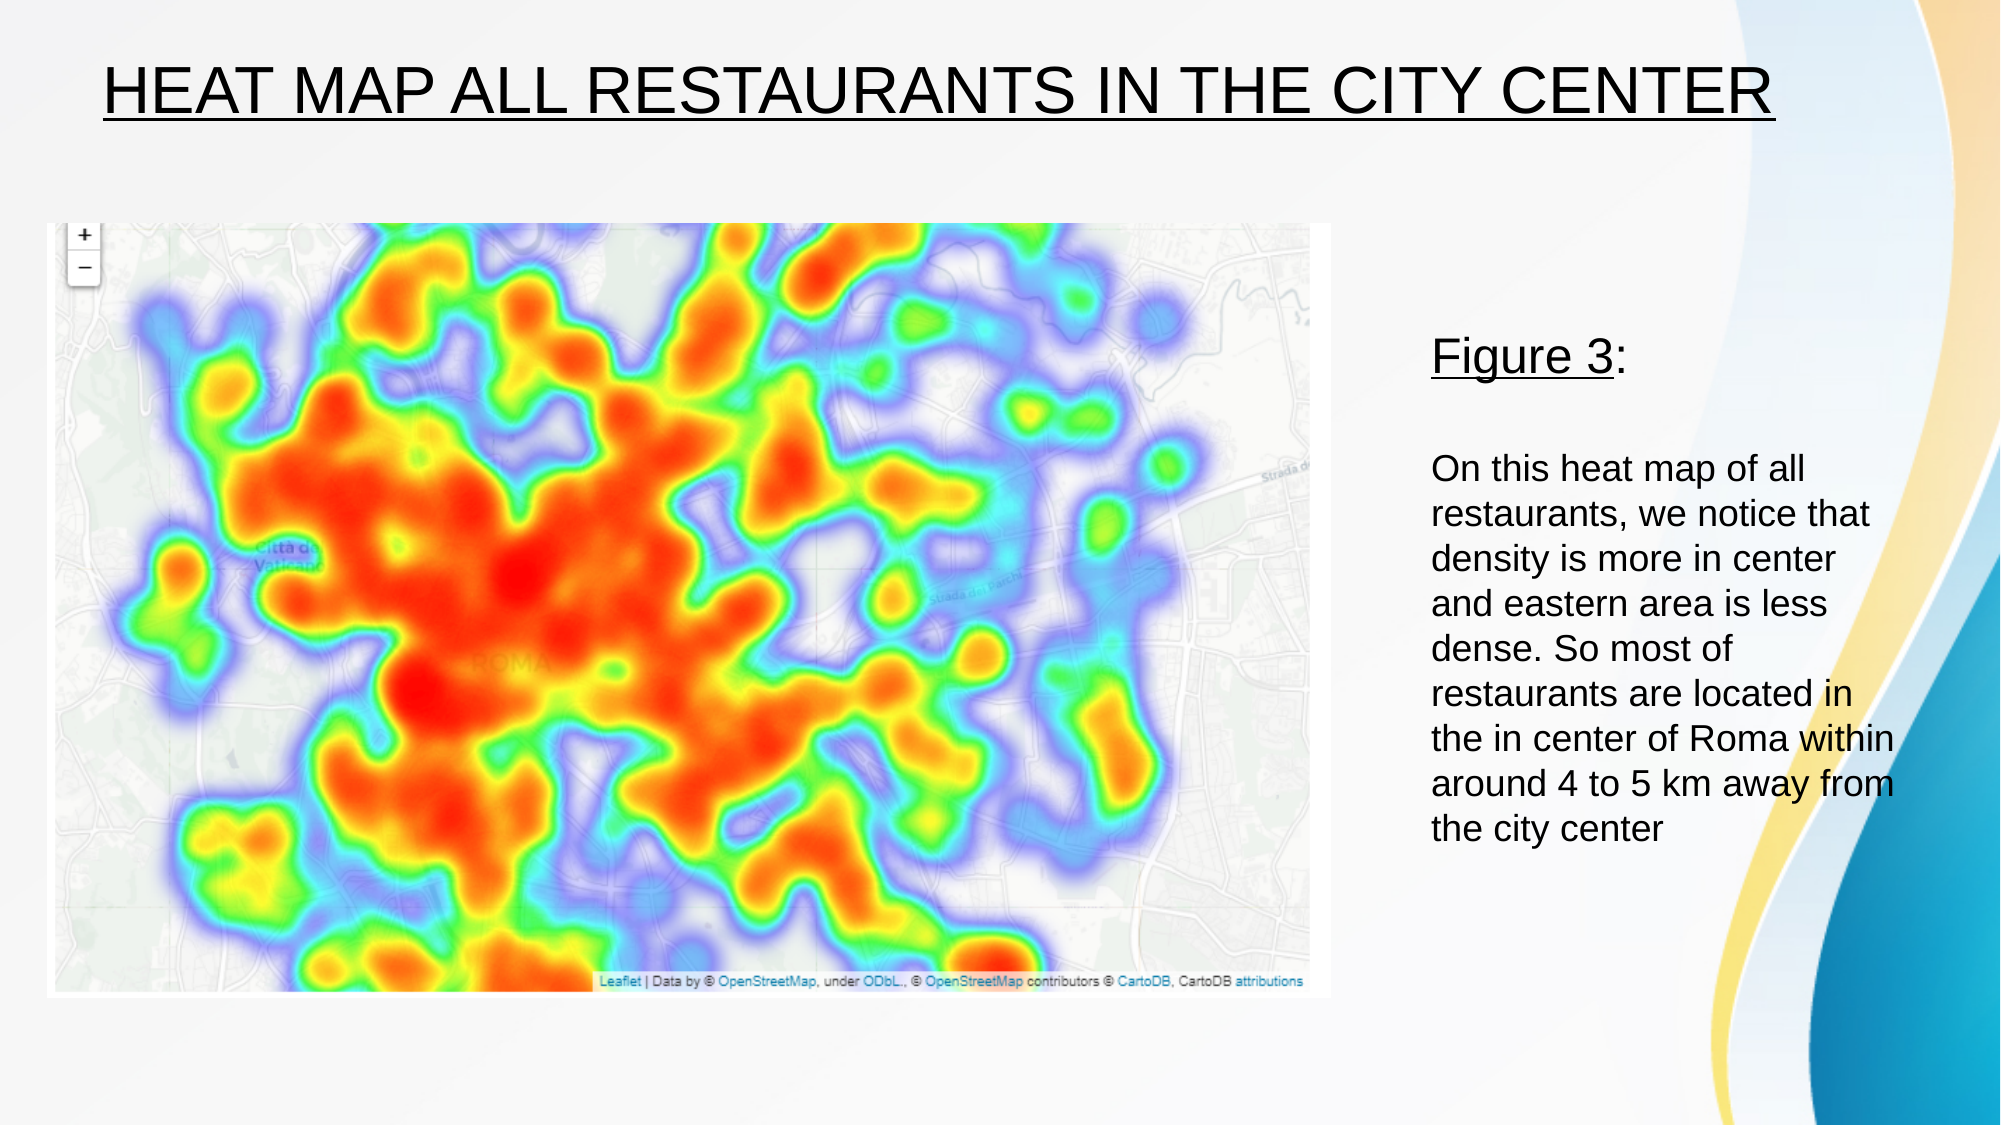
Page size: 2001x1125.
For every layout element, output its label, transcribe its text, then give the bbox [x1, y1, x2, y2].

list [47, 223, 1331, 998]
text_box HEAT MAP ALL RESTAURANTS IN THE CITY CENTER [87, 39, 1804, 135]
picture [0, 0, 2001, 1125]
title Figure 3: On this heat map of all restaurants, we notice that density is more in center and eastern area is less dense. So most of restaurants are located in the in center of Roma within around 4 to 5 km away from the city center [1416, 260, 1914, 913]
